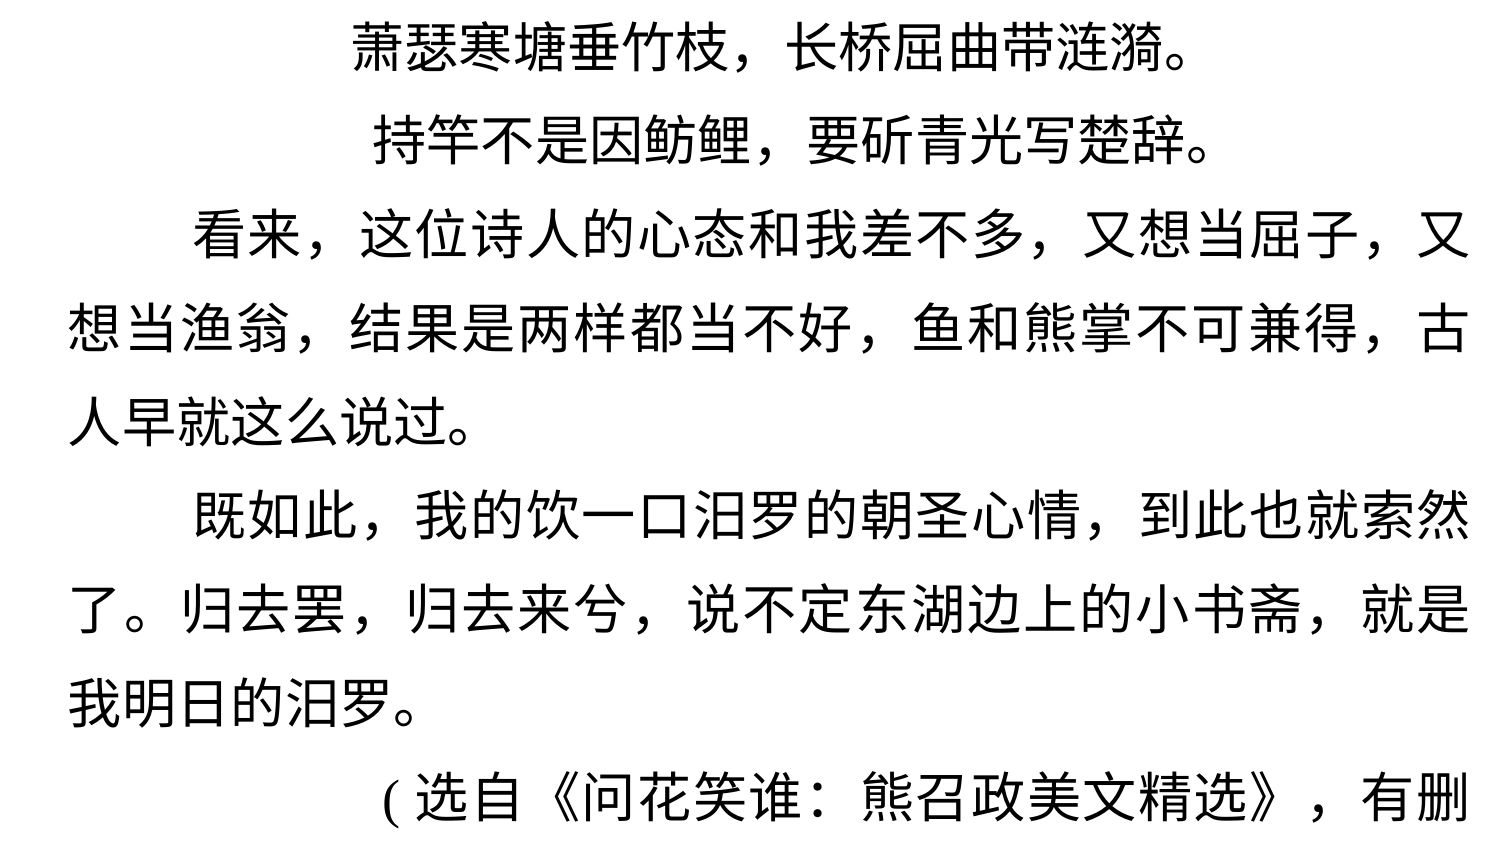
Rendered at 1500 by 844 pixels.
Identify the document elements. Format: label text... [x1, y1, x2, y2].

text_box 萧瑟寒塘垂竹枝，长桥屈曲带涟漪。 持竿不是因鲂鲤，要斫青光写楚辞。 看来，这位诗人的心态和我差不多，又想当屈子，又想当渔翁，结果是两样都当不好，鱼和熊掌不可兼得，古人早就这么说过。 既如此，我的饮一口汨罗的朝圣心情，到此也就索然了。归去罢，归去来兮，说不定东湖边上的小书斋，就是我明日的汨罗。 (选自《问花笑谁：熊召政美文精选》，有删改) [53, 0, 1486, 844]
